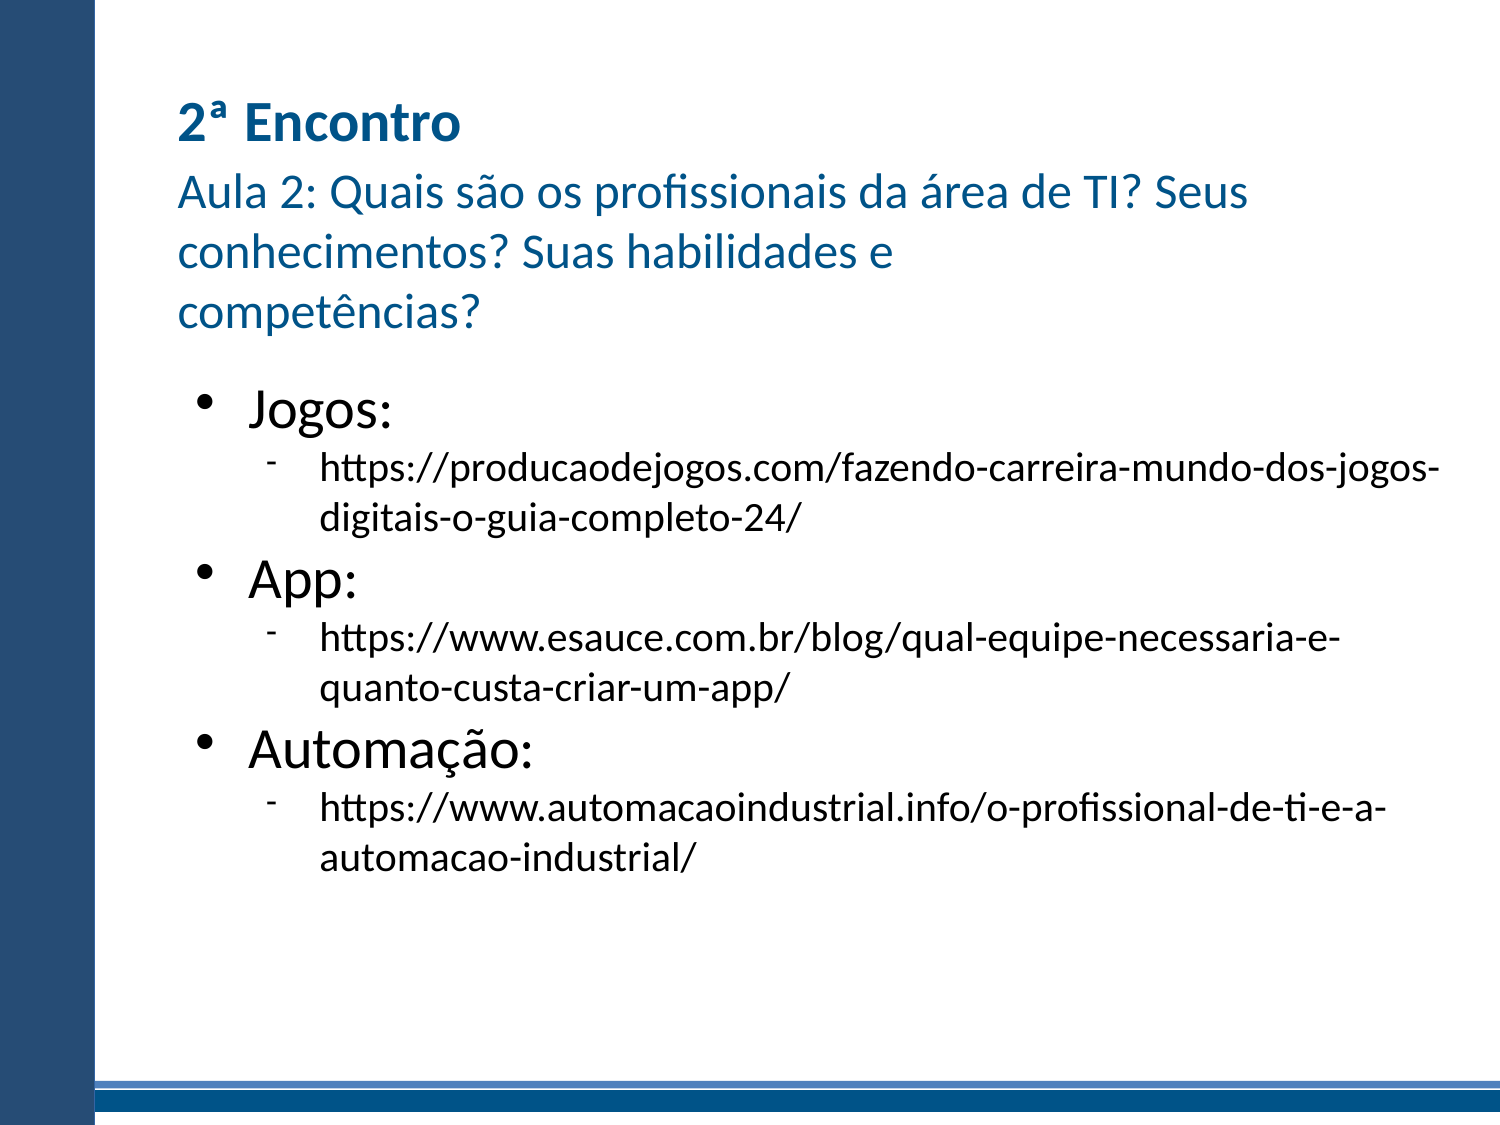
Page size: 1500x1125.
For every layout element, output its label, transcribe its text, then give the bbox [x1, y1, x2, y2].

text_box Jogos: https://producaodejogos.com/fazendo-carreira-mundo-dos-jogos-digitais-o-guia-completo-24/ App: https://www.esauce.com.br/blog/qual-equipe-necessaria-e-quanto-custa-criar-um-app/ Automação: https://www.automacaoindustrial.info/o-profissional-de-ti-e-a-automacao-industrial/ [162, 362, 1459, 1032]
text_box 2ª Encontro [162, 81, 1459, 155]
text_box Aula 2: Quais são os profissionais da área de TI? Seus conhecimentos? Suas habilidades e competências? [162, 171, 1459, 325]
